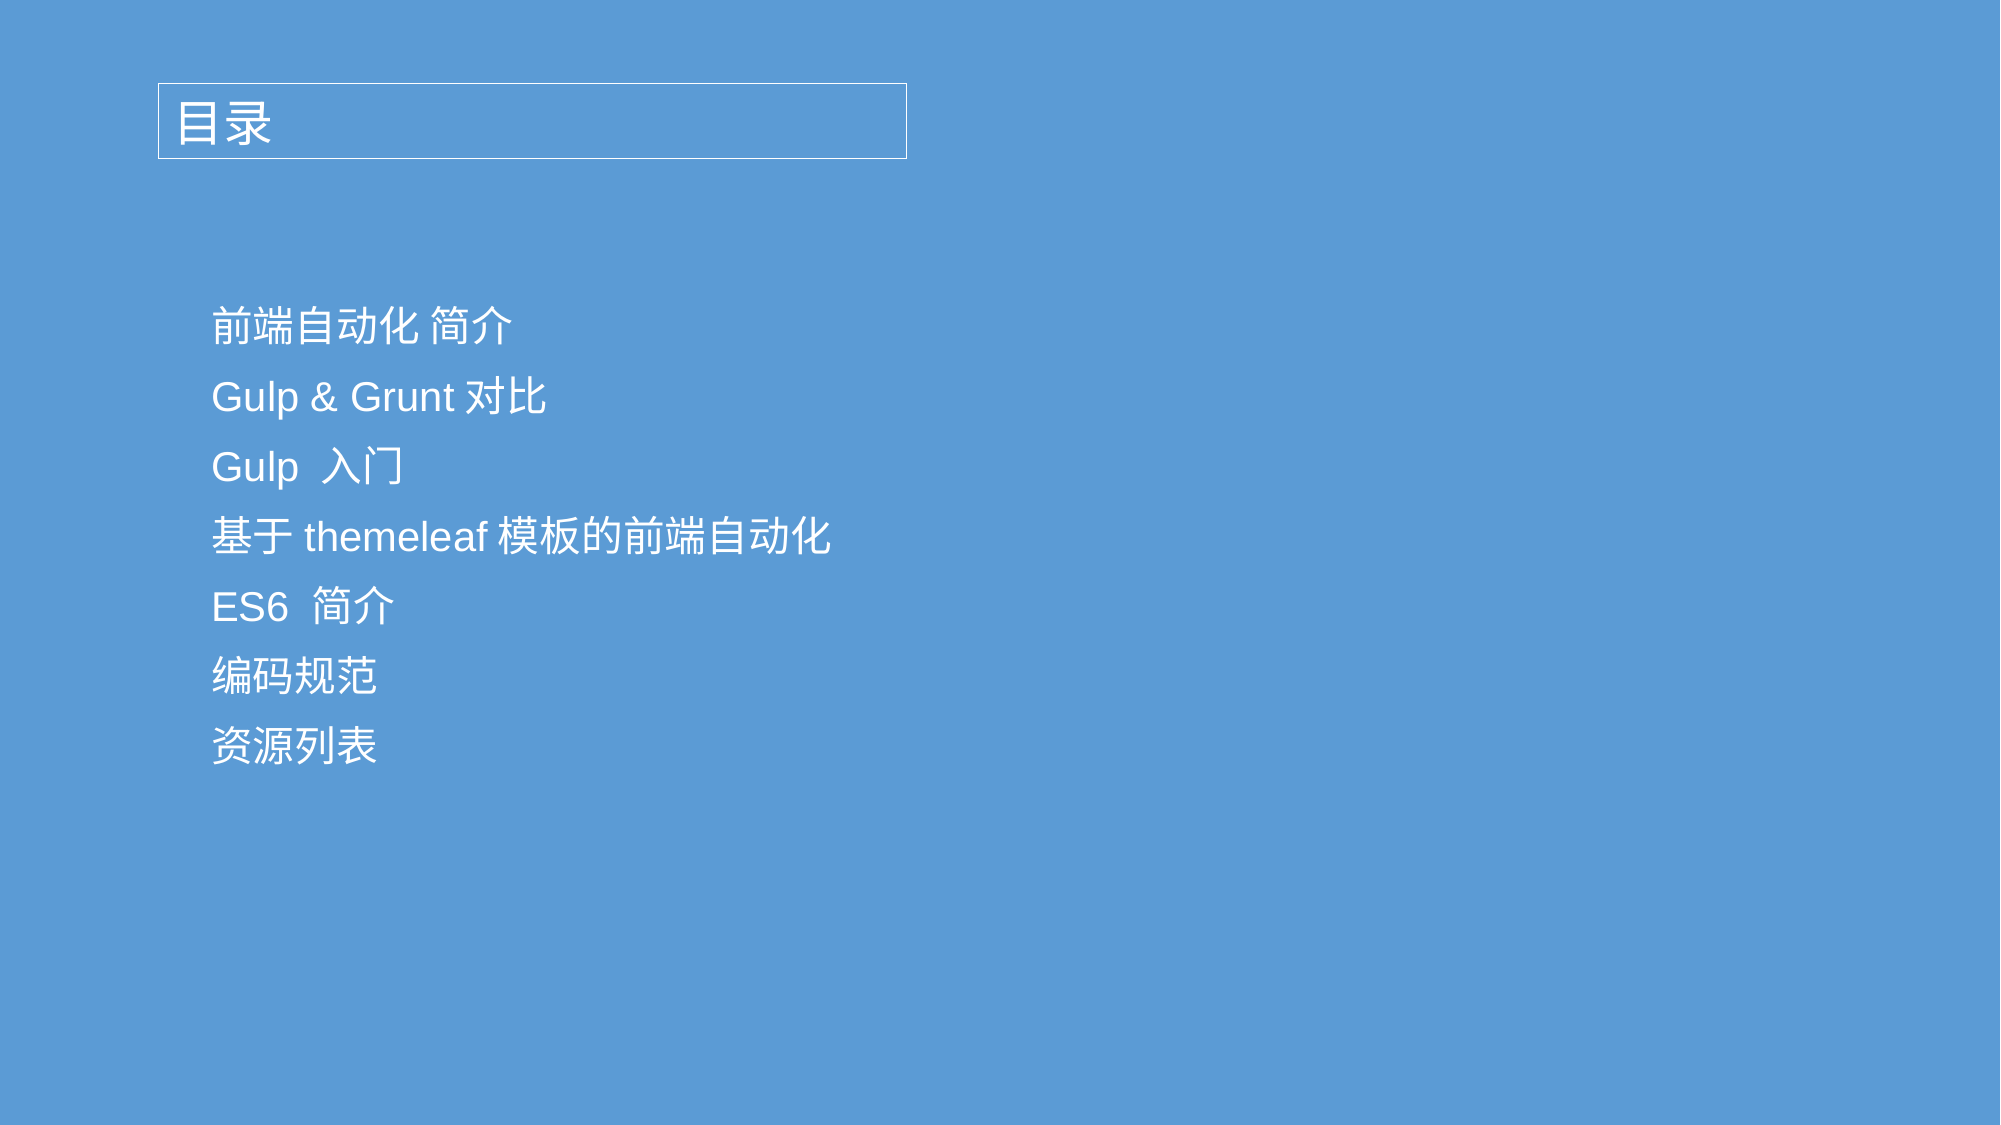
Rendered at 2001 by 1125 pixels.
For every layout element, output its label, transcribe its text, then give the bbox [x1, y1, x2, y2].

text_box 目录 [158, 83, 907, 159]
text_box 前端自动化 简介 Gulp & Grunt对比 Gulp 入门 基于themeleaf模板的前端自动化 ES6 简介 编码规范 资源列表 [196, 272, 1656, 847]
